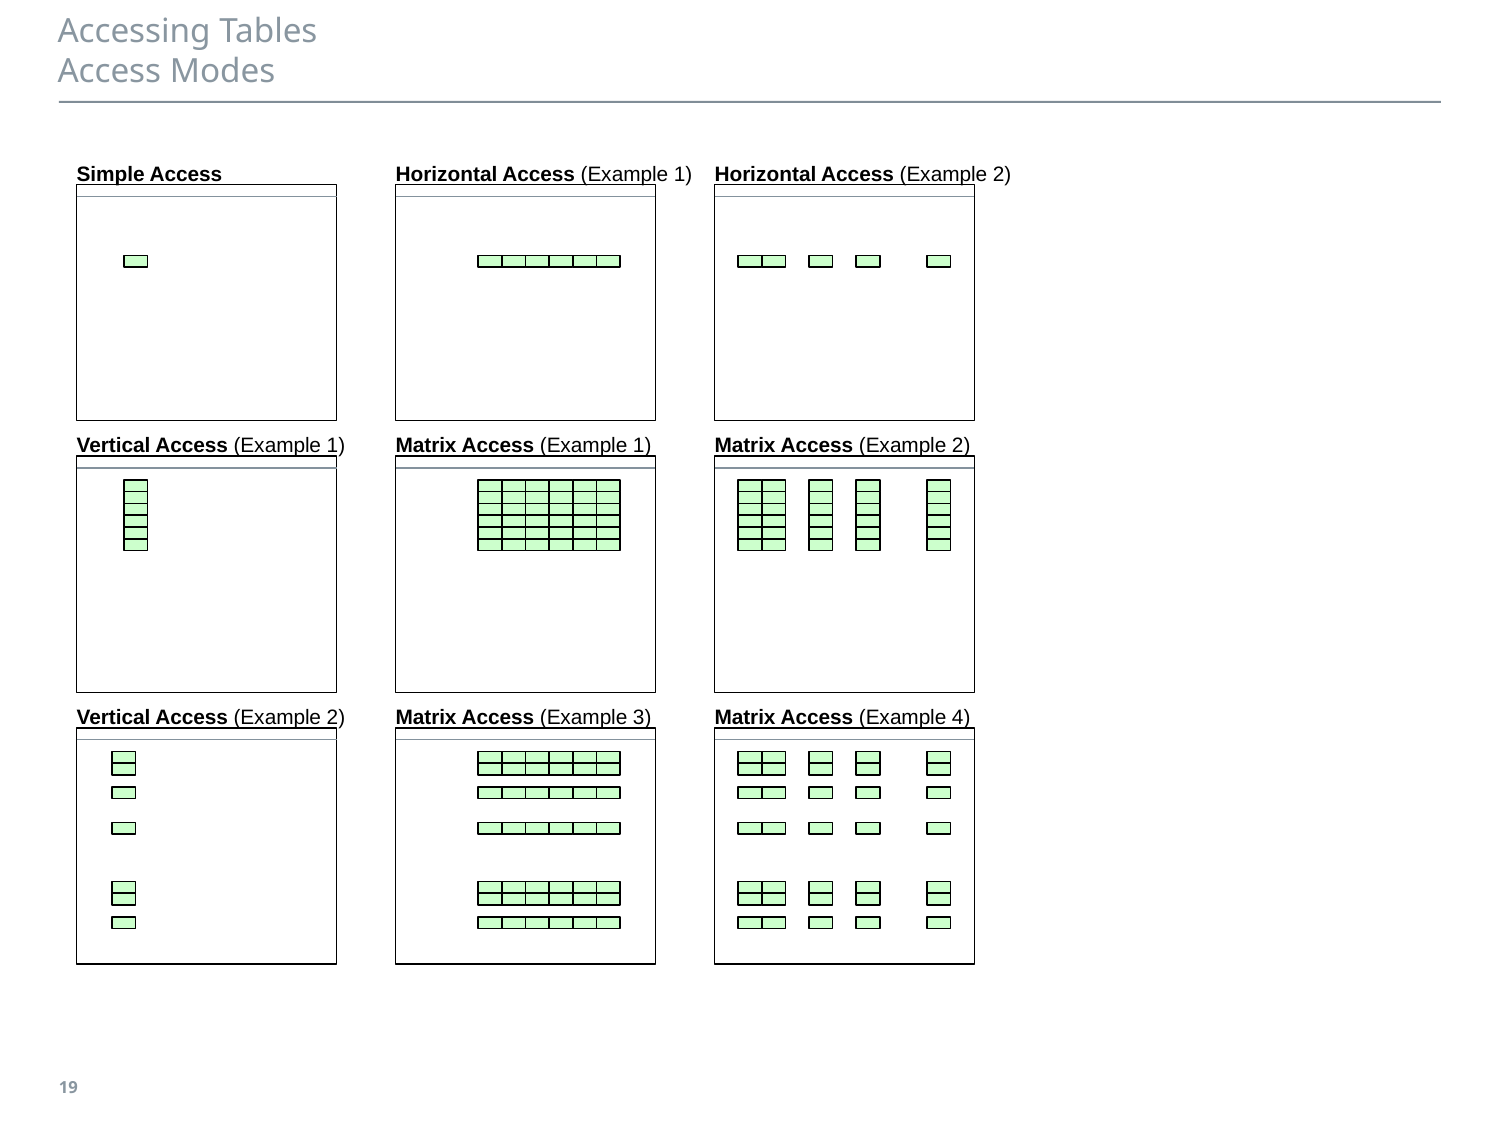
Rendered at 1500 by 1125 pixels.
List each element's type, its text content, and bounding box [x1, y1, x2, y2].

text_box [500, 820, 523, 836]
text_box [571, 761, 594, 777]
text_box [925, 489, 953, 501]
text_box [571, 820, 594, 836]
text_box [571, 749, 594, 761]
text_box [925, 785, 953, 801]
text_box [571, 785, 594, 801]
text_box [594, 537, 622, 553]
text_box [807, 785, 835, 801]
text_box [500, 785, 523, 801]
text_box [523, 879, 547, 891]
text_box [594, 478, 622, 489]
text_box [547, 891, 571, 907]
text_box [110, 915, 138, 931]
text_box [854, 478, 882, 489]
text_box [760, 253, 787, 269]
text_box [736, 537, 760, 553]
text_box [736, 478, 760, 489]
text_box [476, 537, 500, 553]
text_box [807, 891, 835, 907]
text_box [547, 785, 571, 801]
text_box [807, 525, 835, 537]
text_box [760, 501, 787, 513]
text_box [500, 891, 523, 907]
text_box [760, 785, 787, 801]
text_box [736, 749, 760, 761]
text_box [736, 879, 760, 891]
text_box [523, 915, 547, 931]
text_box [807, 879, 835, 891]
text_box [854, 761, 882, 777]
text_box [736, 785, 760, 801]
text_box [523, 891, 547, 907]
text_box [571, 525, 594, 537]
text_box [712, 726, 977, 966]
text_box Matrix Access (Example 2) [712, 430, 894, 458]
text_box [712, 454, 977, 695]
text_box [110, 749, 138, 761]
text_box [476, 820, 500, 836]
text_box [925, 253, 953, 269]
text_box [394, 454, 658, 695]
text_box [854, 879, 882, 892]
text_box [925, 501, 953, 513]
text_box [760, 915, 787, 931]
text_box [571, 253, 594, 269]
text_box [547, 879, 571, 891]
text_box [854, 501, 882, 514]
text_box [925, 525, 953, 537]
text_box [523, 253, 547, 269]
text_box [760, 478, 787, 489]
text_box [476, 525, 500, 537]
text_box [854, 253, 882, 269]
text_box [736, 253, 760, 269]
text_box [736, 820, 760, 836]
text_box Vertical Access (Example 2) [74, 702, 256, 730]
text_box [760, 749, 787, 761]
text_box [807, 489, 835, 501]
text_box [523, 489, 547, 501]
text_box [523, 478, 547, 489]
text_box [760, 537, 787, 553]
text_box [523, 820, 547, 836]
text_box [75, 726, 339, 966]
text_box [571, 489, 594, 501]
text_box [594, 749, 622, 761]
text_box [476, 513, 500, 525]
text_box [854, 891, 882, 907]
text_box [594, 501, 622, 513]
text_box [571, 513, 594, 525]
text_box Matrix Access (Example 3) [393, 702, 575, 730]
text_box [760, 879, 787, 891]
text_box [925, 915, 953, 931]
text_box [394, 182, 658, 423]
text_box [854, 513, 882, 525]
text_box [547, 501, 571, 513]
text_box [500, 253, 523, 269]
text_box [476, 891, 500, 907]
text_box [110, 879, 138, 891]
text_box [547, 525, 571, 537]
text_box [571, 891, 594, 907]
text_box [760, 513, 787, 525]
text_box [500, 513, 523, 525]
text_box [476, 761, 500, 777]
text_box [122, 253, 150, 269]
text_box [736, 761, 760, 777]
text_box [110, 761, 138, 777]
text_box Horizontal Access (Example 1) [393, 159, 575, 186]
text_box [122, 513, 150, 525]
text_box [807, 537, 835, 553]
text_box [854, 537, 882, 553]
text_box [736, 513, 760, 525]
text_box Vertical Access (Example 1) [74, 430, 256, 458]
text_box [110, 891, 138, 907]
text_box [523, 785, 547, 801]
text_box Simple Access [74, 159, 256, 186]
text_box [500, 761, 523, 777]
text_box [110, 785, 138, 801]
text_box [122, 489, 150, 501]
text_box [736, 891, 760, 907]
text_box [854, 820, 882, 836]
text_box [760, 525, 787, 537]
text_box [807, 820, 835, 836]
text_box [925, 761, 953, 777]
text_box [476, 478, 500, 489]
text_box [122, 525, 150, 537]
text_box [110, 820, 138, 836]
text_box [736, 489, 760, 501]
text_box [547, 489, 571, 501]
text_box Matrix Access (Example 1) [393, 430, 575, 458]
text_box [736, 915, 760, 931]
text_box [571, 478, 594, 489]
text_box [760, 891, 787, 907]
text_box [854, 785, 882, 801]
text_box [122, 501, 150, 513]
text_box [594, 489, 622, 501]
text_box [594, 820, 622, 836]
title Accessing Tables Access Modes [57, 1, 1440, 96]
text_box [925, 820, 953, 836]
text_box [925, 891, 953, 907]
text_box [594, 785, 622, 801]
text_box [500, 915, 523, 931]
text_box [925, 513, 953, 525]
text_box [925, 478, 953, 489]
text_box [594, 525, 622, 537]
text_box [547, 537, 571, 553]
text_box [807, 761, 835, 777]
text_box [523, 501, 547, 513]
text_box [523, 537, 547, 553]
text_box [925, 749, 953, 761]
text_box [571, 537, 594, 553]
text_box [523, 513, 547, 525]
text_box [854, 749, 882, 761]
text_box [547, 749, 571, 761]
text_box [712, 182, 977, 423]
text_box [571, 879, 594, 891]
text_box [594, 253, 622, 269]
text_box [854, 915, 882, 931]
text_box [594, 915, 622, 931]
text_box [594, 891, 622, 907]
text_box [523, 525, 547, 537]
text_box [523, 749, 547, 761]
text_box [736, 501, 760, 513]
text_box [760, 761, 787, 777]
text_box [500, 501, 523, 513]
text_box [476, 489, 500, 501]
text_box [571, 501, 594, 513]
text_box [807, 501, 835, 513]
text_box [594, 513, 622, 525]
text_box [476, 253, 500, 269]
text_box [760, 820, 787, 836]
text_box [500, 879, 523, 891]
text_box [547, 478, 571, 489]
text_box [594, 879, 622, 891]
text_box [476, 501, 500, 513]
text_box Horizontal Access (Example 2) [712, 159, 894, 186]
text_box [547, 513, 571, 525]
text_box [547, 820, 571, 836]
text_box [854, 525, 882, 537]
text_box [547, 761, 571, 777]
text_box [807, 253, 835, 269]
text_box [547, 253, 571, 269]
text_box [760, 489, 787, 501]
text_box [476, 785, 500, 801]
text_box [75, 182, 339, 423]
text_box [500, 749, 523, 761]
text_box [925, 537, 953, 553]
text_box [476, 915, 500, 931]
text_box [736, 525, 760, 537]
text_box [594, 761, 622, 777]
text_box [807, 915, 835, 931]
text_box [854, 489, 882, 501]
text_box [122, 537, 150, 553]
text_box [523, 761, 547, 777]
text_box [807, 513, 835, 525]
text_box [807, 478, 835, 489]
text_box [476, 749, 500, 761]
text_box [571, 915, 594, 931]
text_box [807, 749, 835, 761]
text_box [500, 525, 523, 537]
text_box [394, 726, 658, 966]
text_box Matrix Access (Example 4) [712, 702, 894, 730]
text_box [925, 879, 953, 891]
text_box [500, 489, 523, 501]
text_box [122, 478, 150, 489]
text_box [75, 454, 339, 695]
text_box [476, 879, 500, 891]
text_box [500, 478, 523, 489]
text_box [500, 537, 523, 553]
text_box [547, 915, 571, 931]
